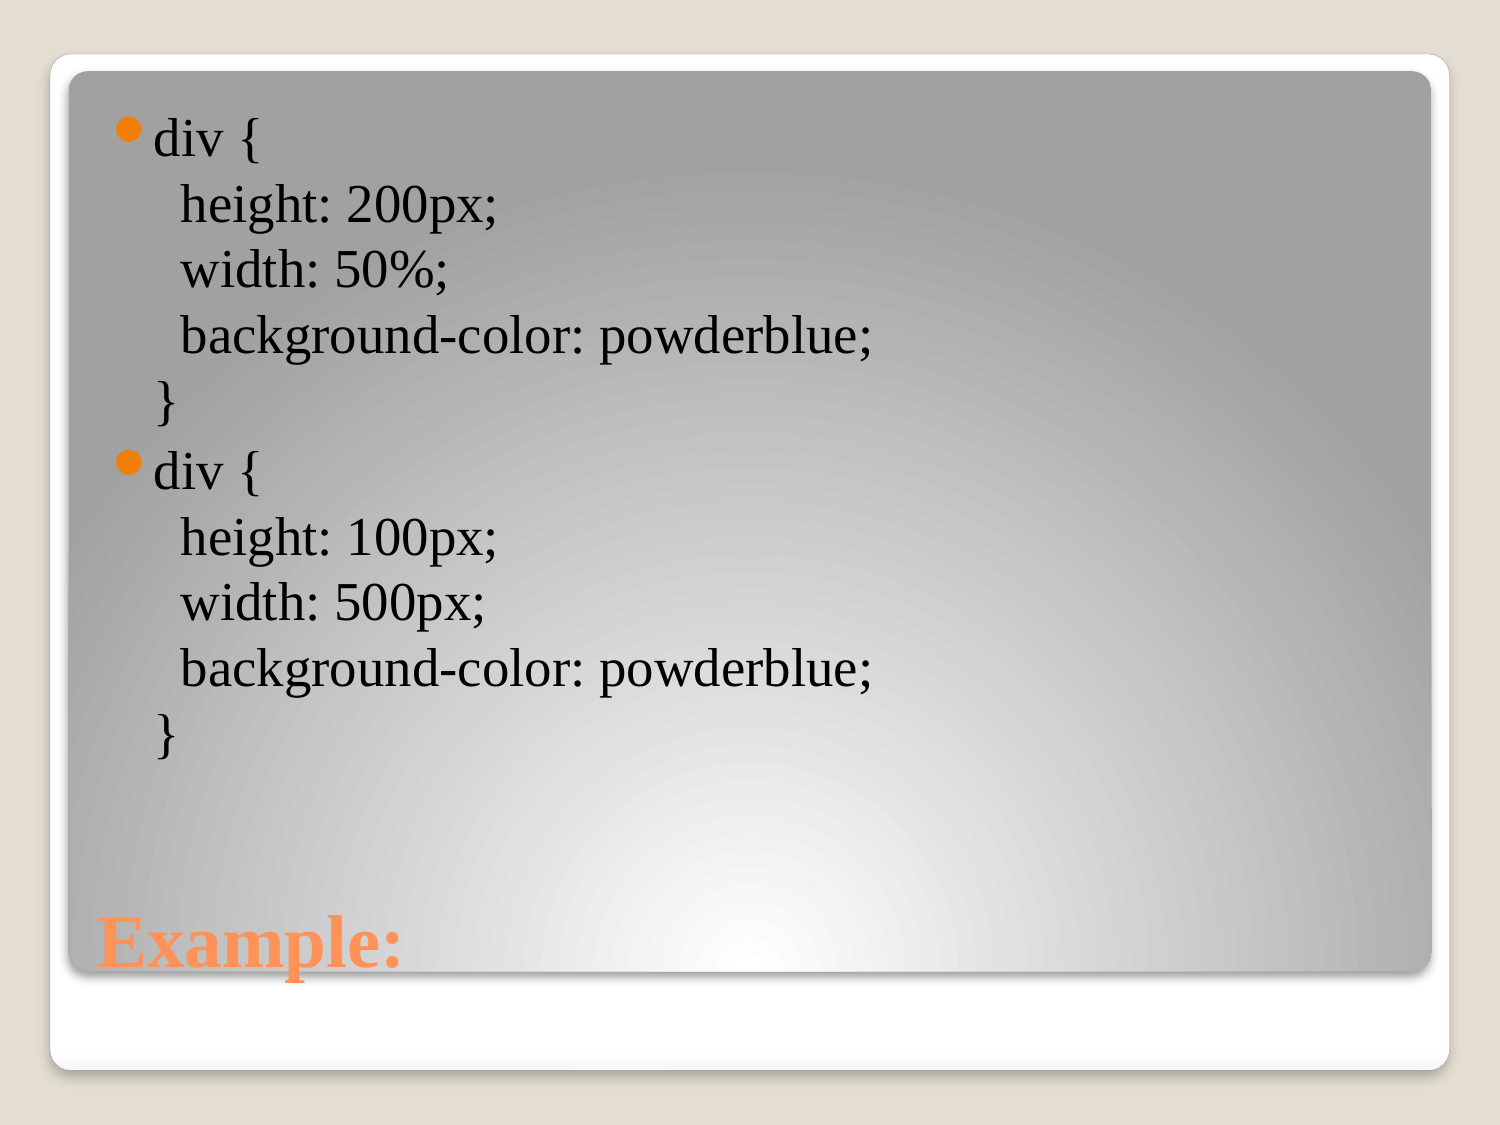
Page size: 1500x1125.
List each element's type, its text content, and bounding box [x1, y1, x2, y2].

list div { height: 200px; width: 50%; background-color: powderblue; } div { height: 100px; width: 500px; background-color: powderblue; } [82, 86, 1425, 774]
title Example: [82, 817, 1425, 990]
